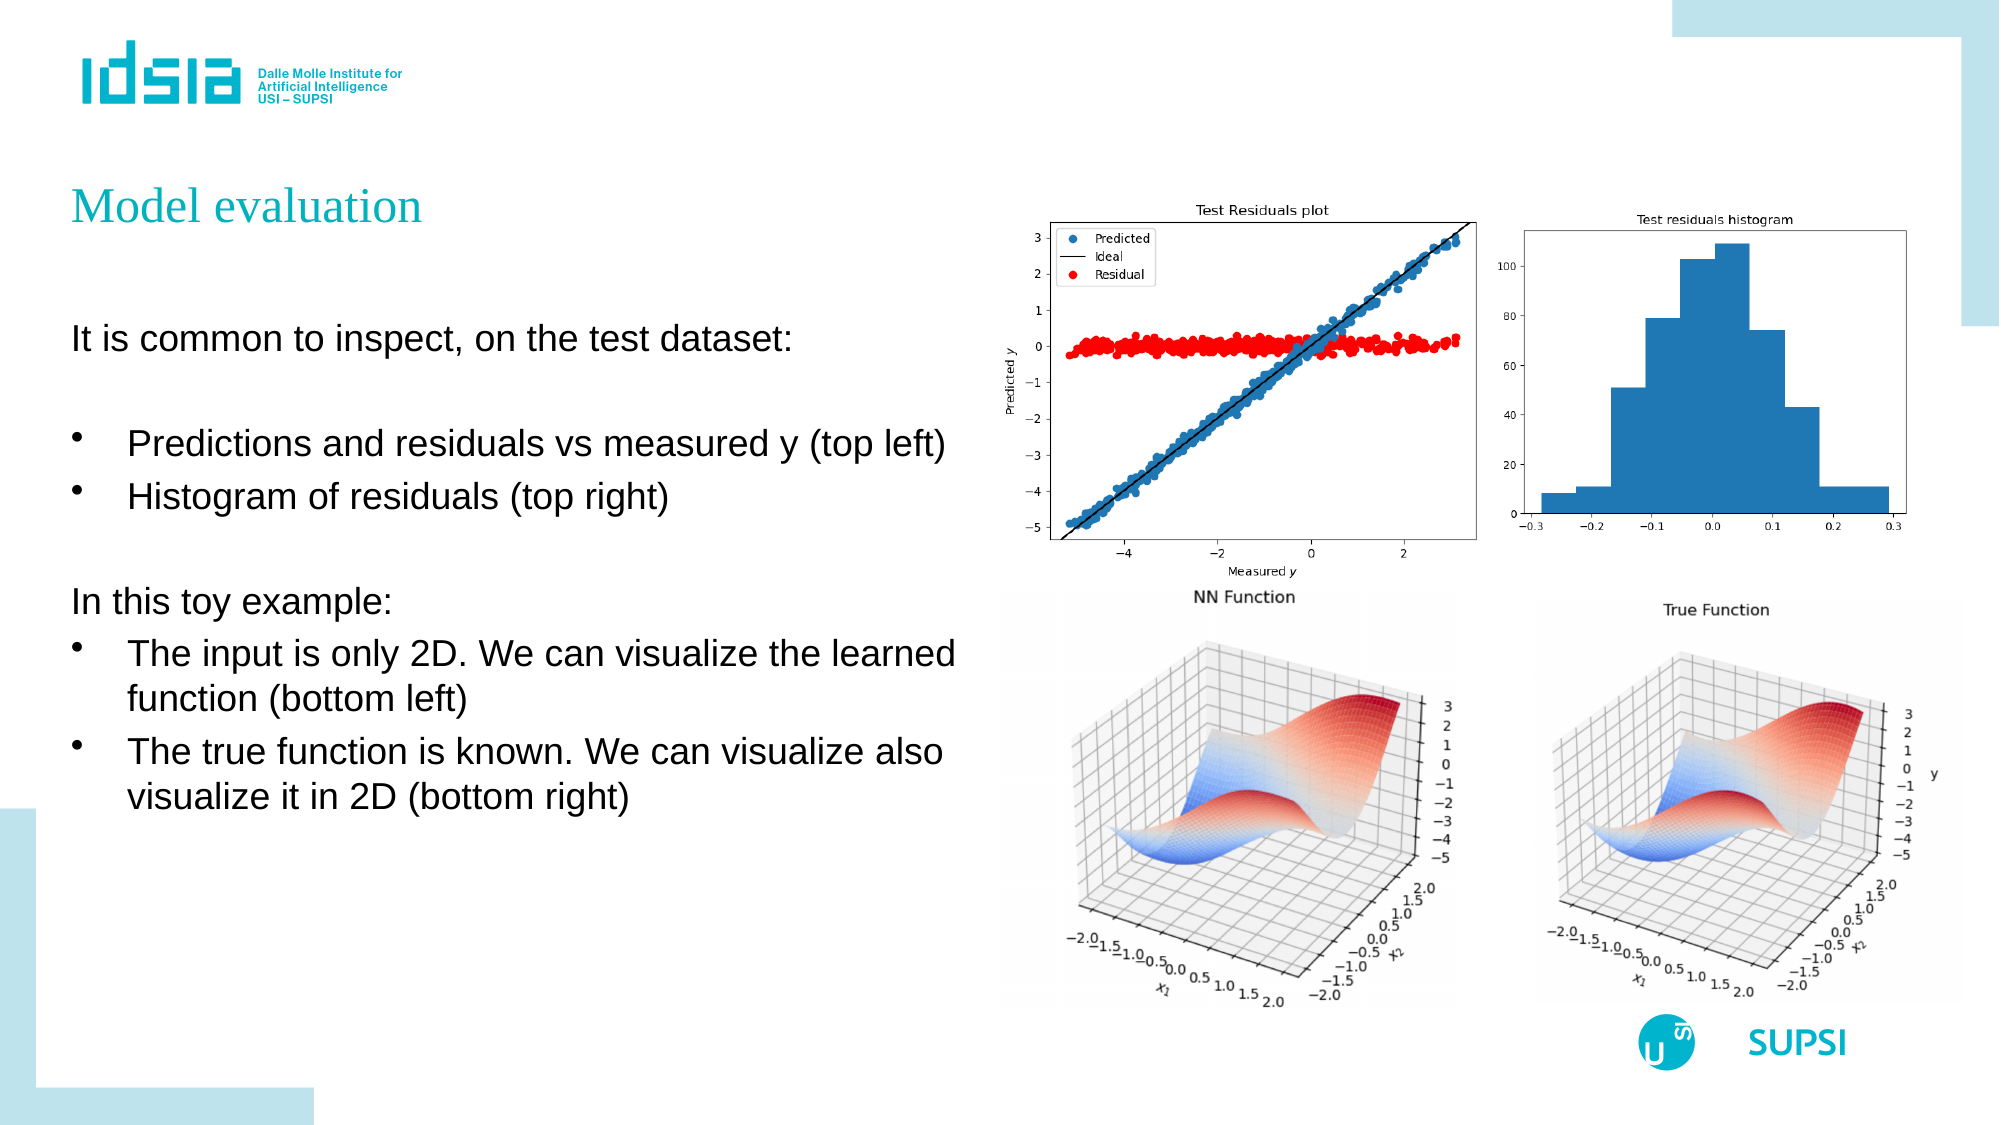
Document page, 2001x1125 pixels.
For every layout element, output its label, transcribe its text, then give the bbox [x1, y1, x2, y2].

text_box It is common to inspect, on the test dataset: Predictions and residuals vs measured y (top left) Histogram of residuals (top right) In this toy example: The input is only 2D. We can visualize the learned function (bottom left) The true function is known. We can visualize also visualize it in 2D (bottom right) [70, 314, 984, 1024]
picture [0, 0, 1999, 1125]
title Model evaluation [70, 172, 1930, 291]
